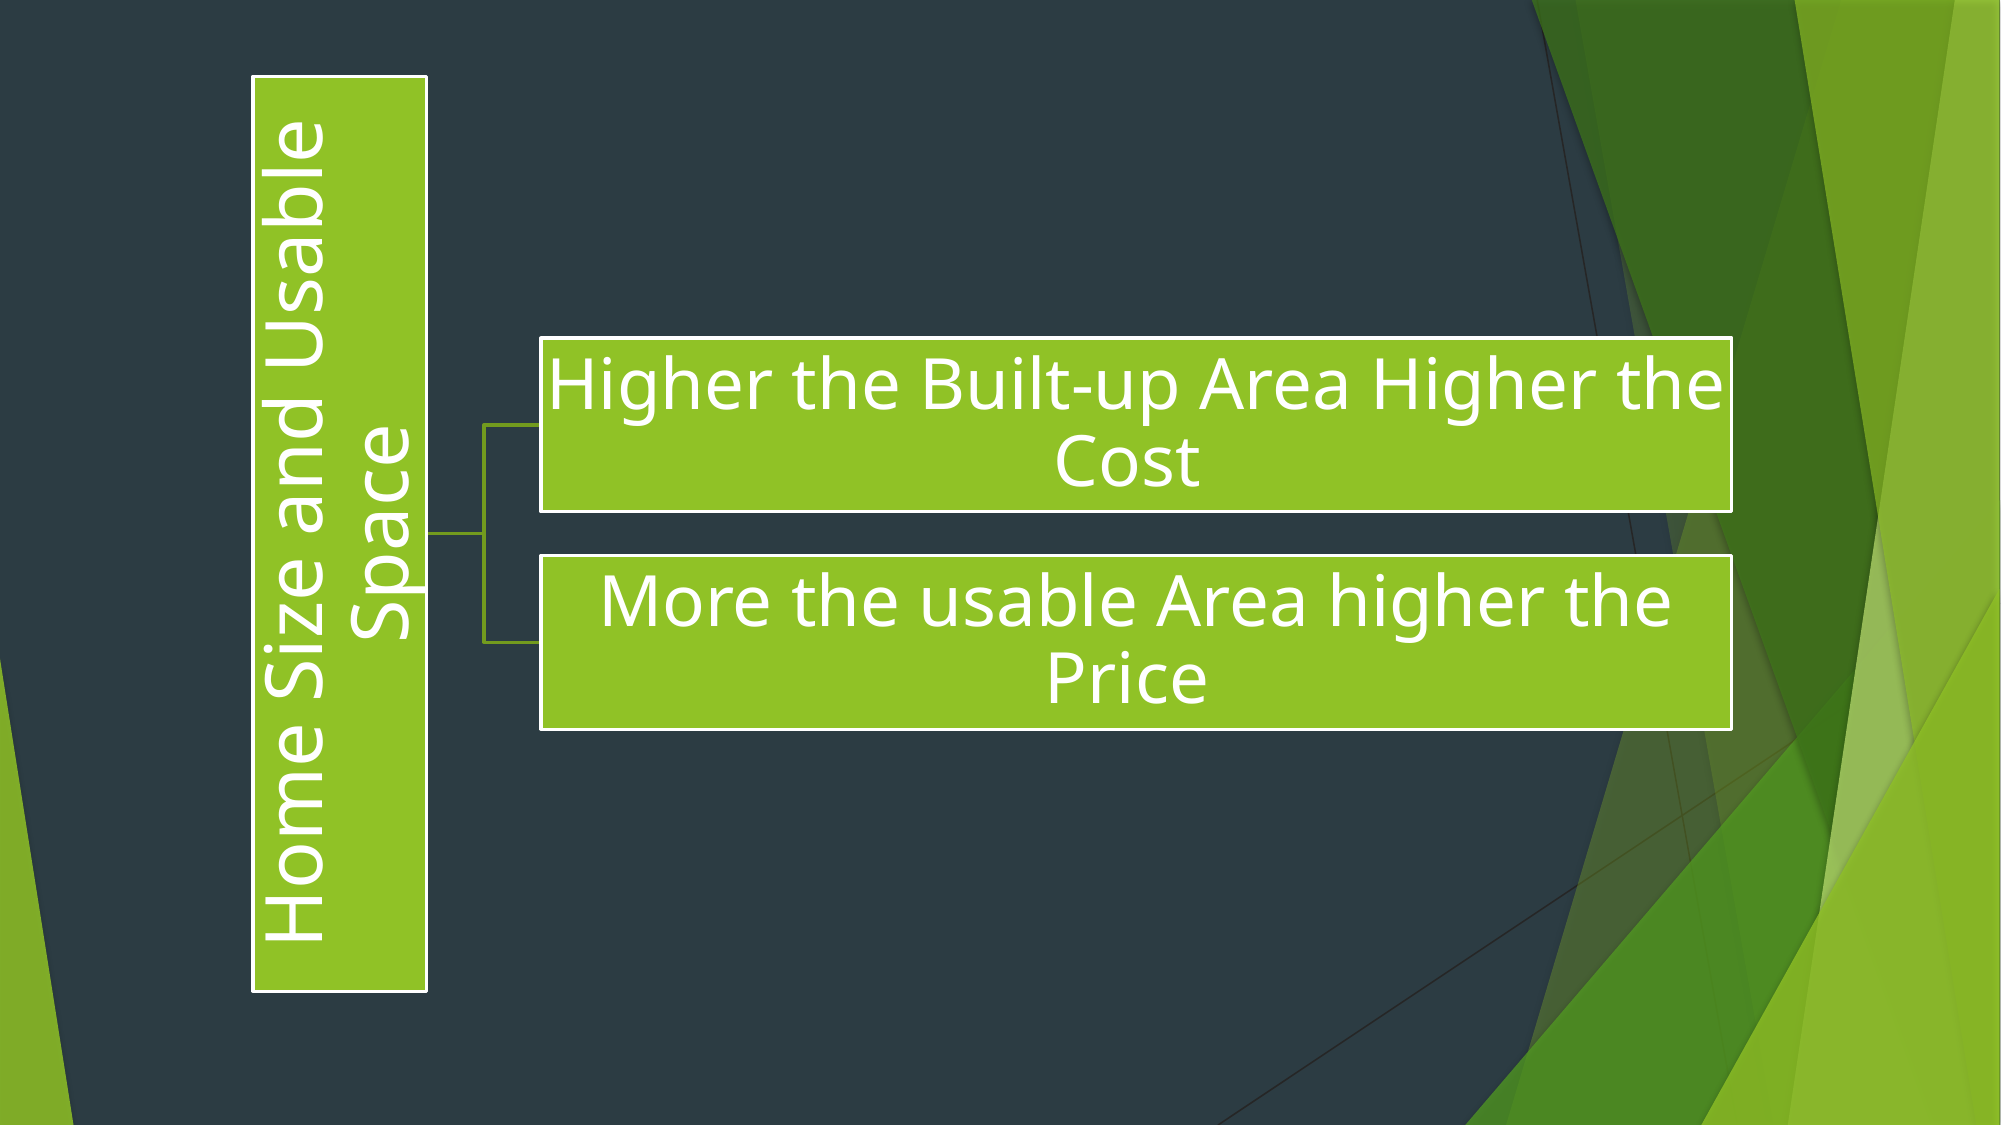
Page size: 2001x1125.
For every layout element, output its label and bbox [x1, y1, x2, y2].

list [110, 75, 1875, 992]
